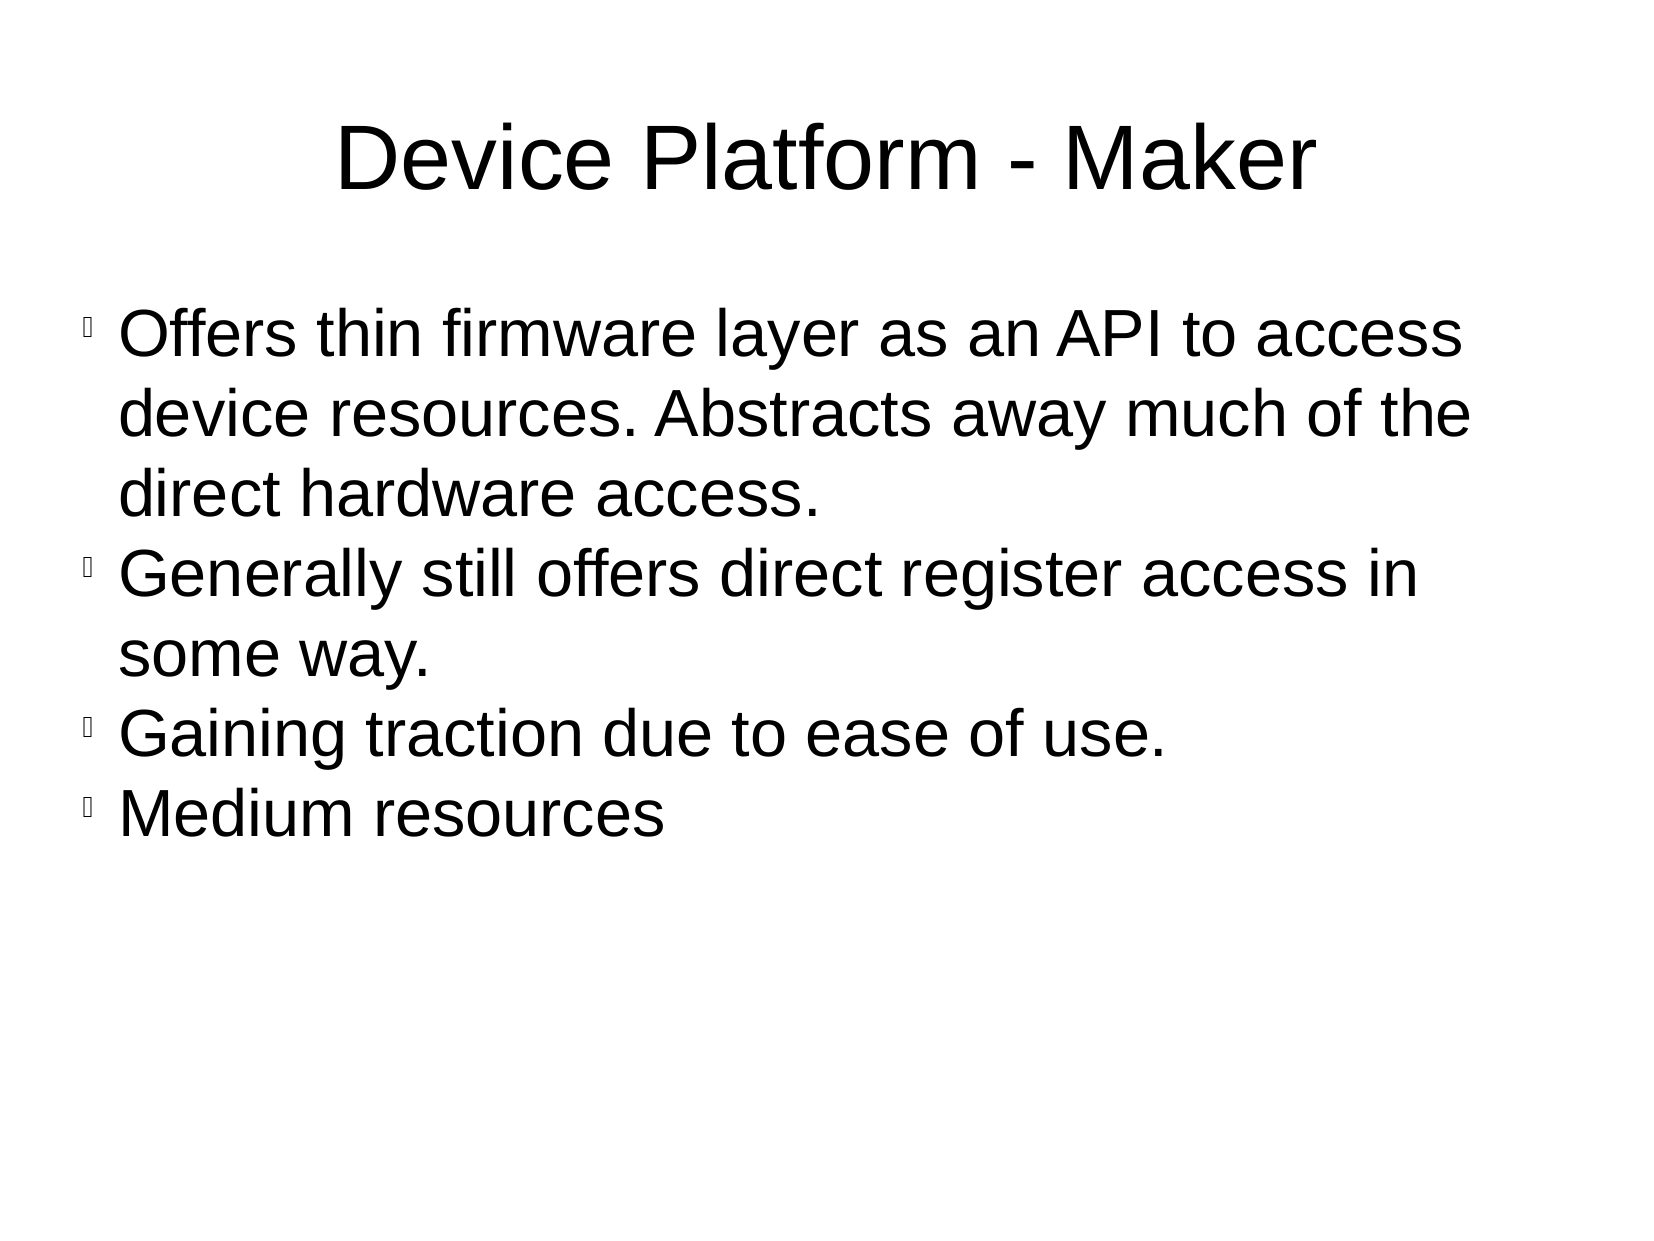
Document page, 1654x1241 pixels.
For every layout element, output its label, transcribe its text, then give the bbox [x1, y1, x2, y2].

text_box Offers thin firmware layer as an API to access device resources. Abstracts away much of the direct hardware access. Generally still offers direct register access in some way. Gaining traction due to ease of use. Medium resources [82, 290, 1571, 1010]
text_box Device Platform - Maker [82, 49, 1571, 257]
